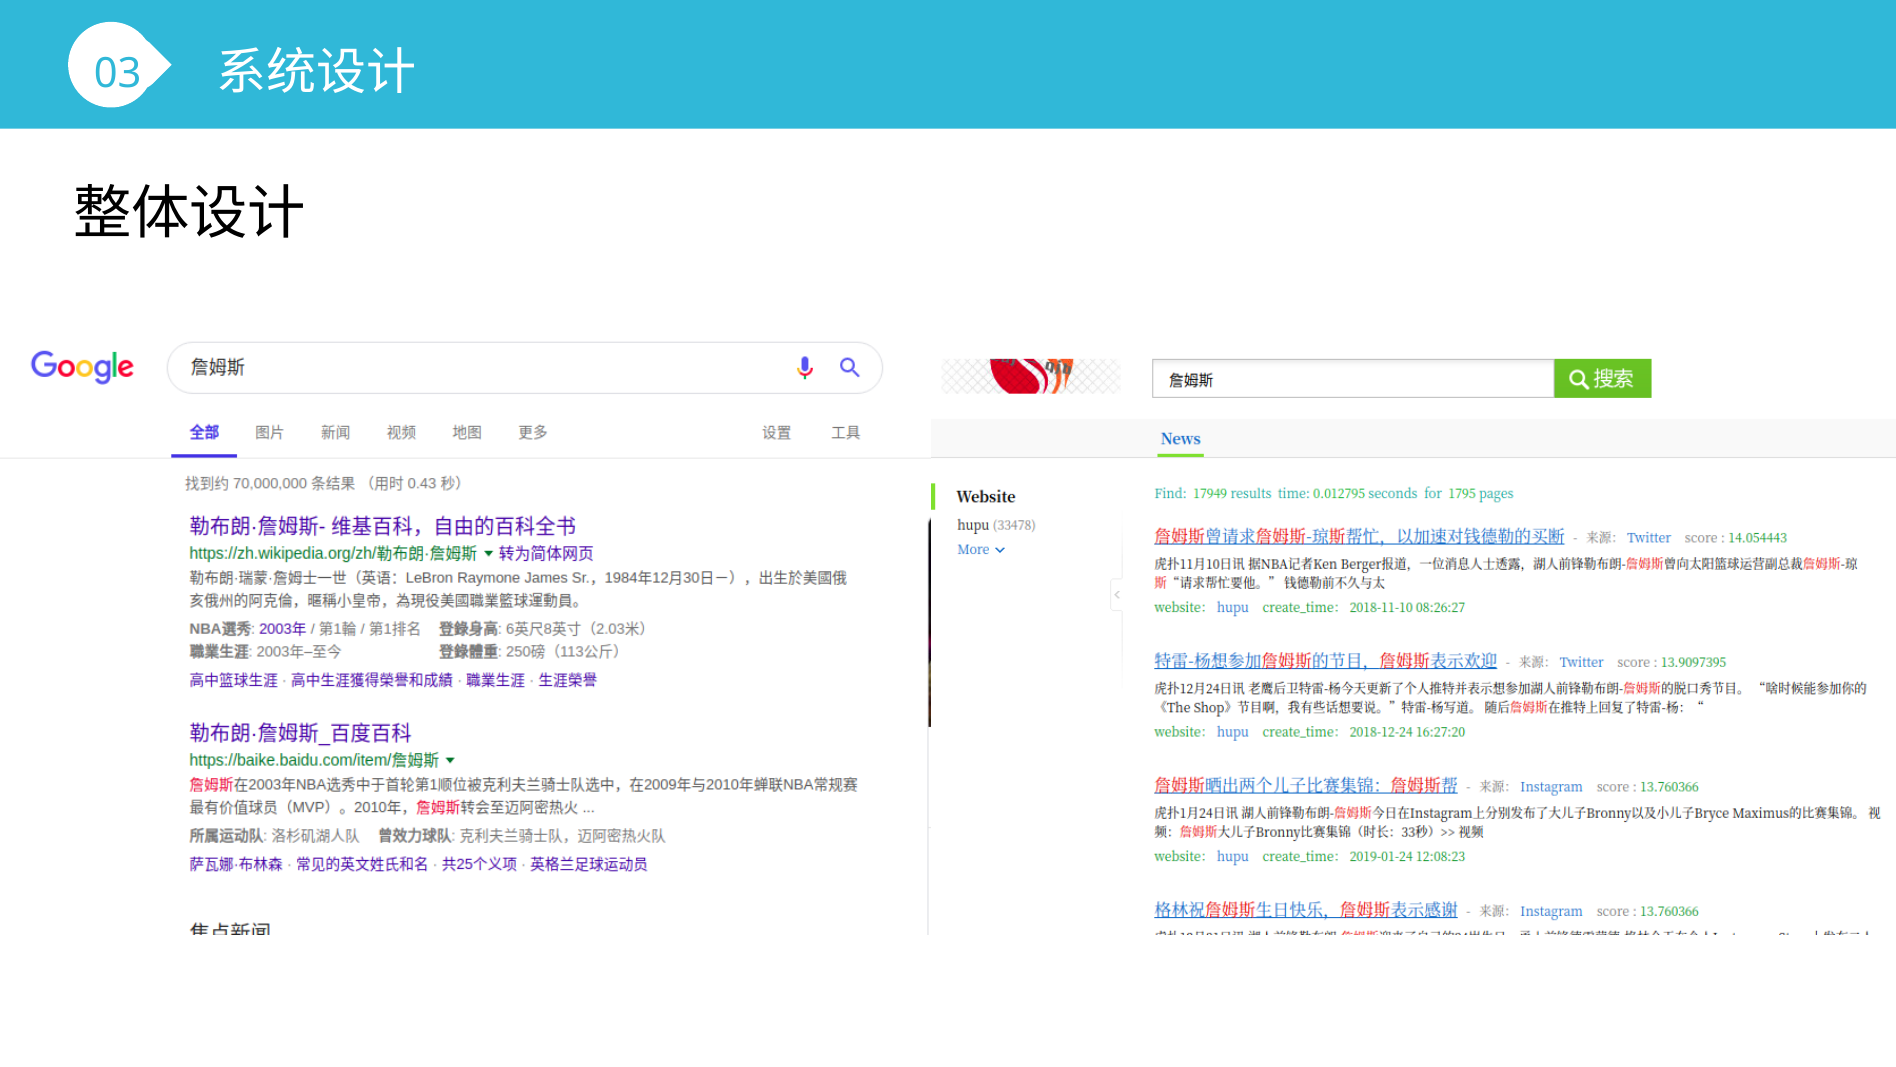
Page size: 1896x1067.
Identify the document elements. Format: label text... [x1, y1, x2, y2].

text_box 系统设计 [195, 19, 756, 110]
text_box [0, 0, 1896, 129]
text_box 03 [72, 27, 190, 106]
text_box [90, 21, 132, 27]
text_box 整体设计 [0, 153, 439, 256]
text_box [68, 46, 72, 83]
picture [0, 327, 1896, 935]
